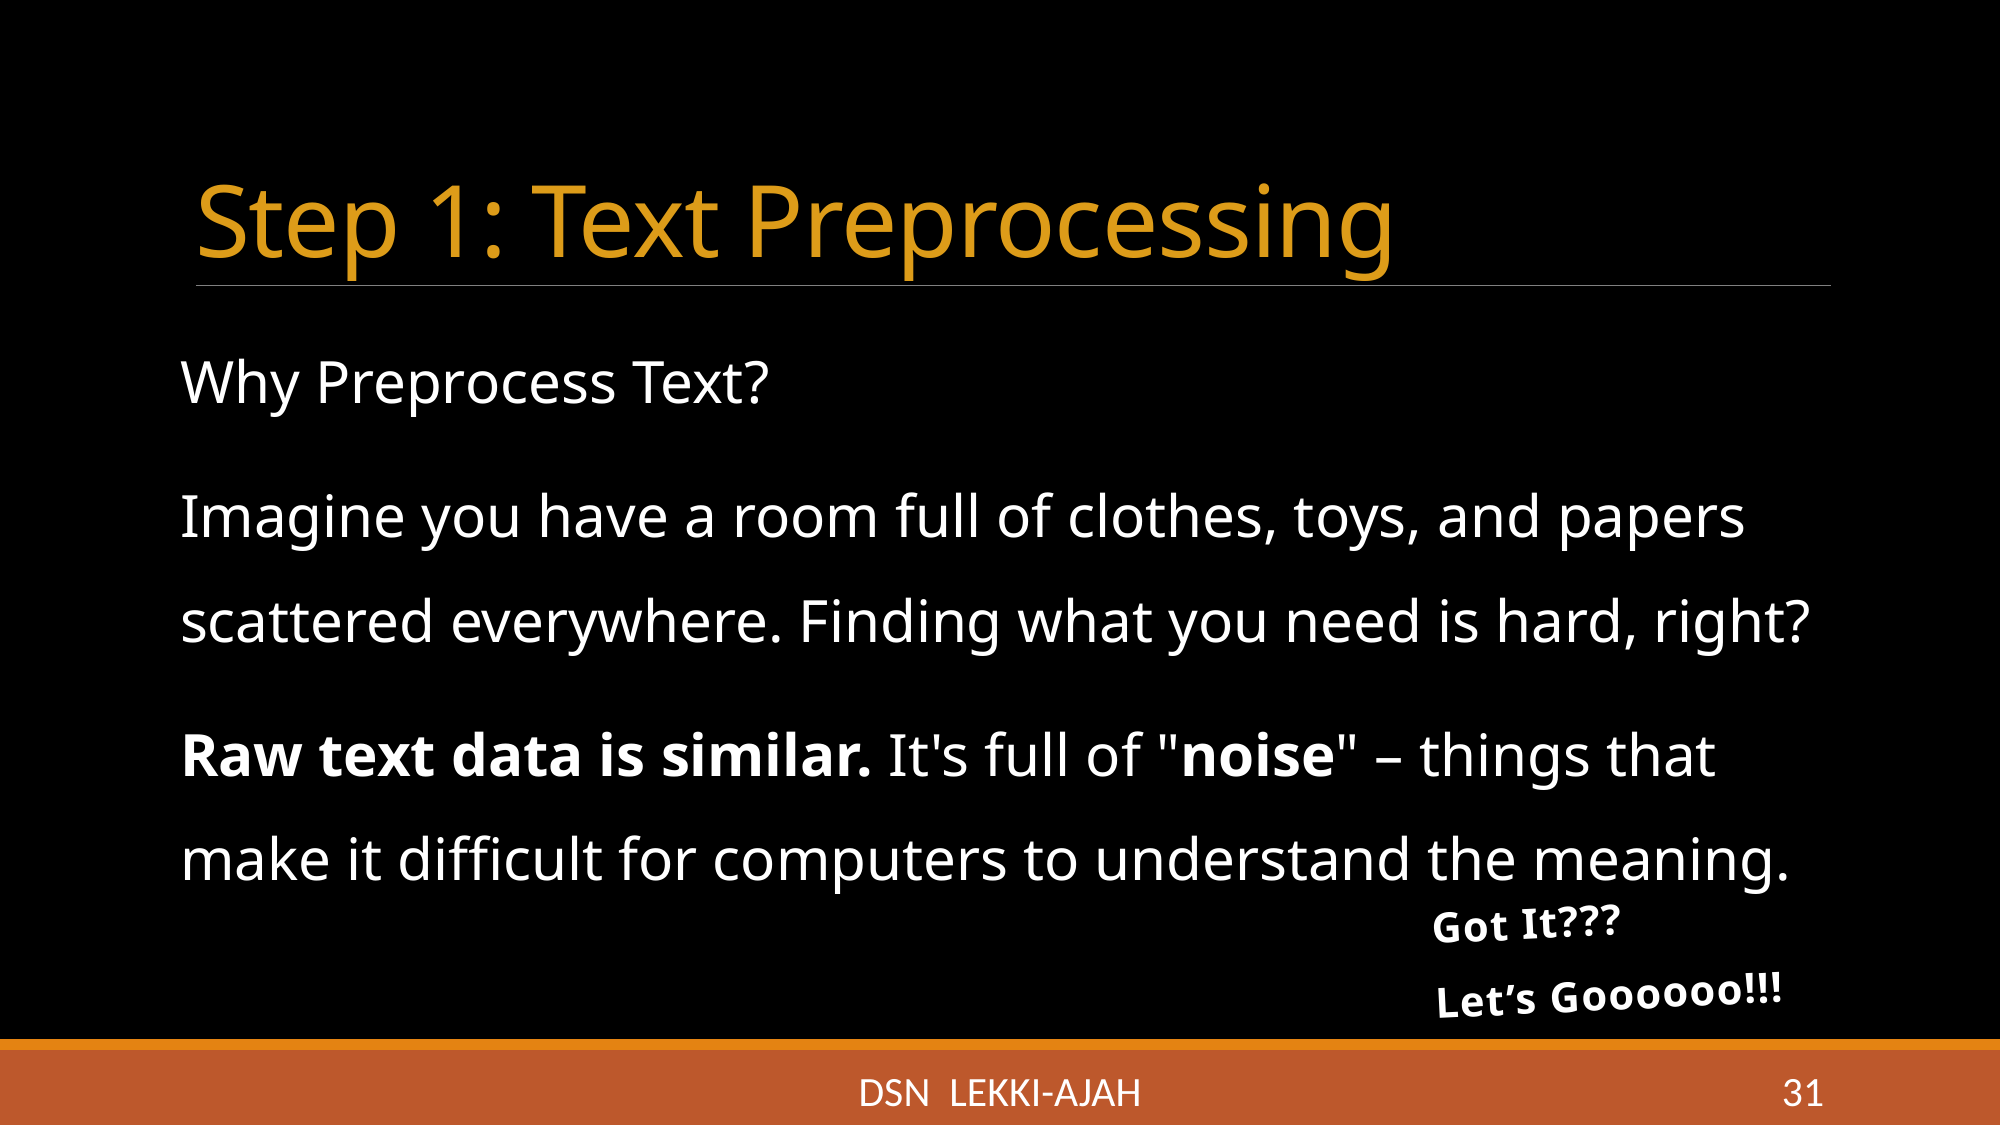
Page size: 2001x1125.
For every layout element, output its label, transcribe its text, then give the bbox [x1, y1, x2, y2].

slide_number 31 [1624, 1059, 1840, 1120]
list Why Preprocess Text? Imagine you have a room full of clothes, toys, and papers scattered everywhere. Finding what you need is hard, right? Raw text data is similar. It's full of "noise" – things that make it difficult for computers to understand the meaning. [180, 302, 1830, 920]
title Step 1: Text Preprocessing [180, 47, 1830, 285]
text_box Got It??? Let’s Goooooo!!! [1413, 843, 1968, 1036]
footer DSN LEKKI-AJAH [604, 1059, 1396, 1120]
